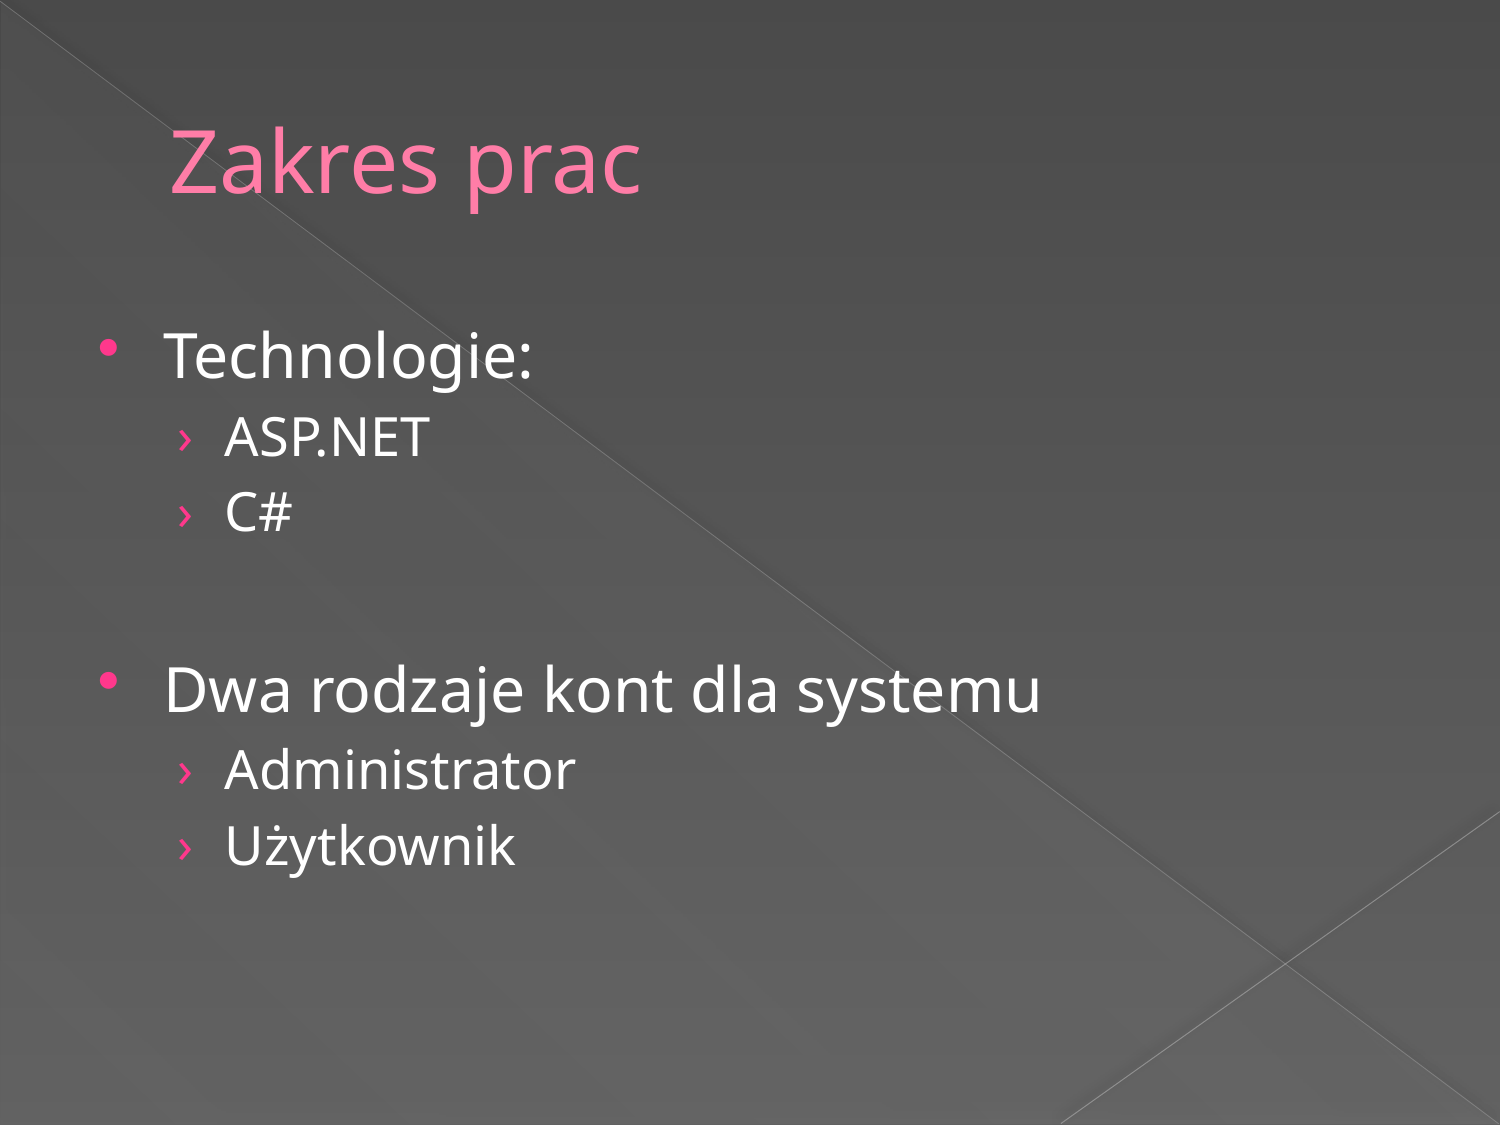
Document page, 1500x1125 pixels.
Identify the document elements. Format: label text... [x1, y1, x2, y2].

list Technologie: ASP.NET C# Dwa rodzaje kont dla systemu Administrator Użytkownik [75, 308, 1425, 1059]
title Zakres prac [75, 43, 1425, 274]
